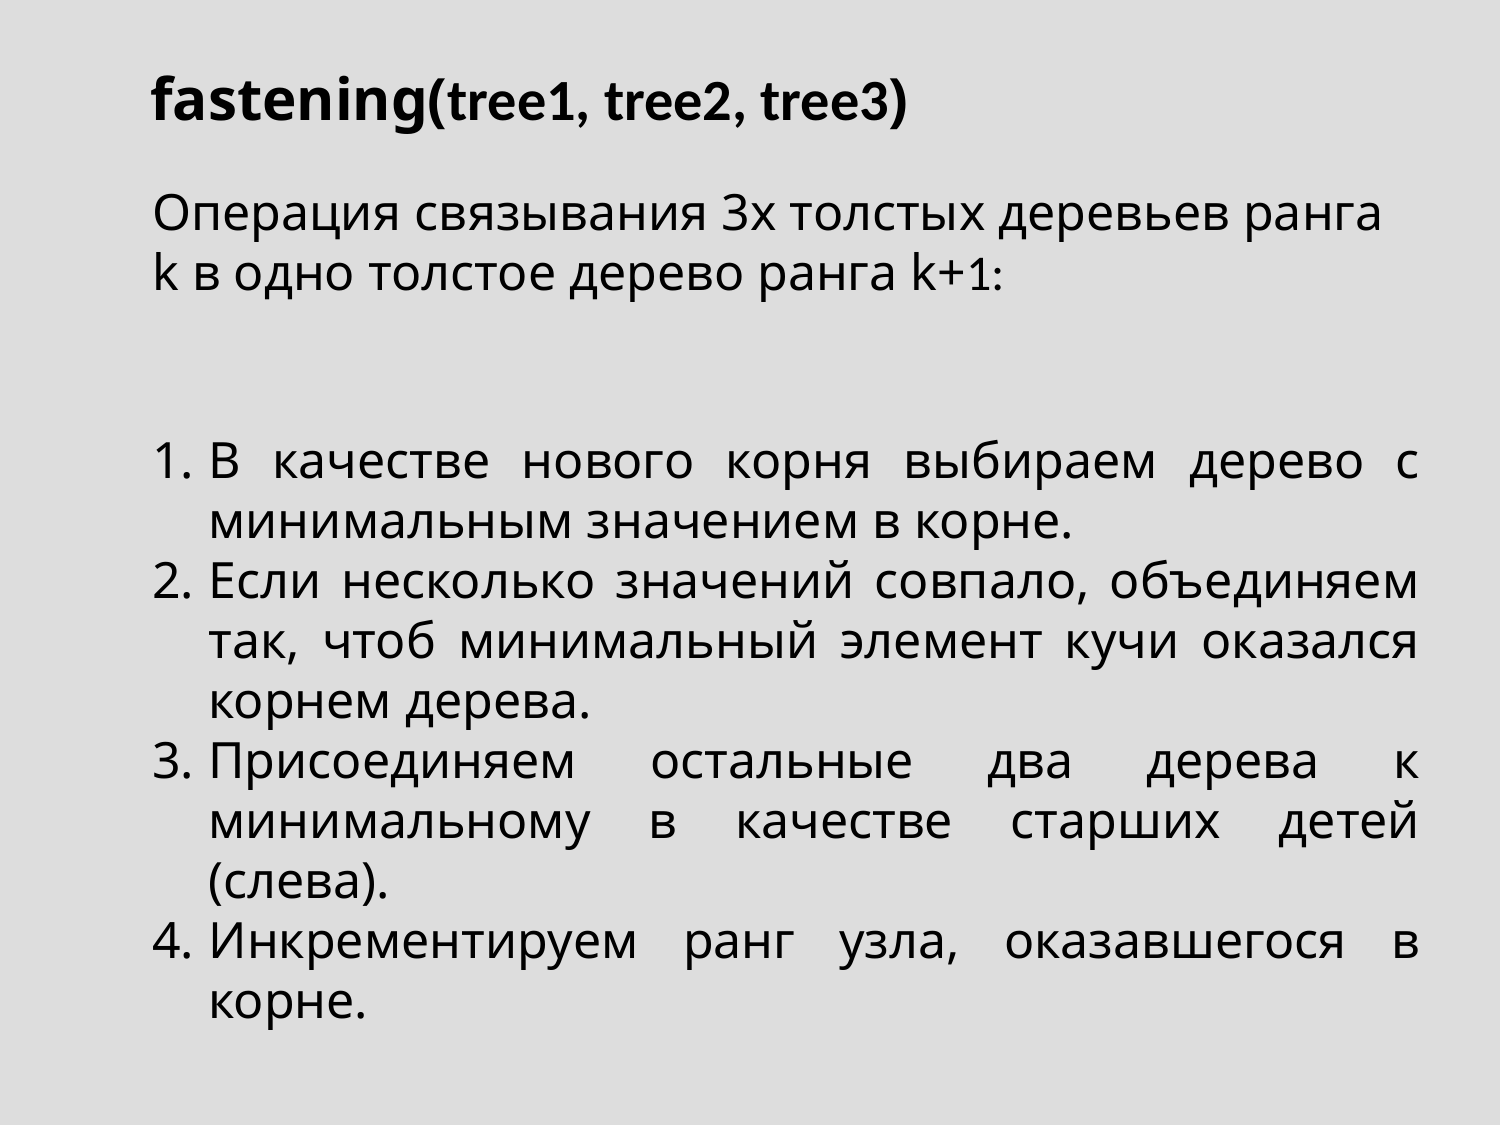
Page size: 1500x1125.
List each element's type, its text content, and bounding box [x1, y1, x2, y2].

text_box fastening(tree1, tree2, tree3) [135, 54, 1176, 140]
text_box Операция связывания 3х толстых деревьев ранга k в одно толстое дерево ранга k+1: [137, 172, 1412, 308]
text_box В качестве нового корня выбираем дерево с минимальным значением в корне. Если несколько значений совпало, объединяем так, чтоб минимальный элемент кучи оказался корнем дерева. Присоединяем остальные два дерева к минимальному в качестве старших детей (слева). Инкрементируем ранг узла, оказавшегося в корне. [137, 420, 1435, 1036]
